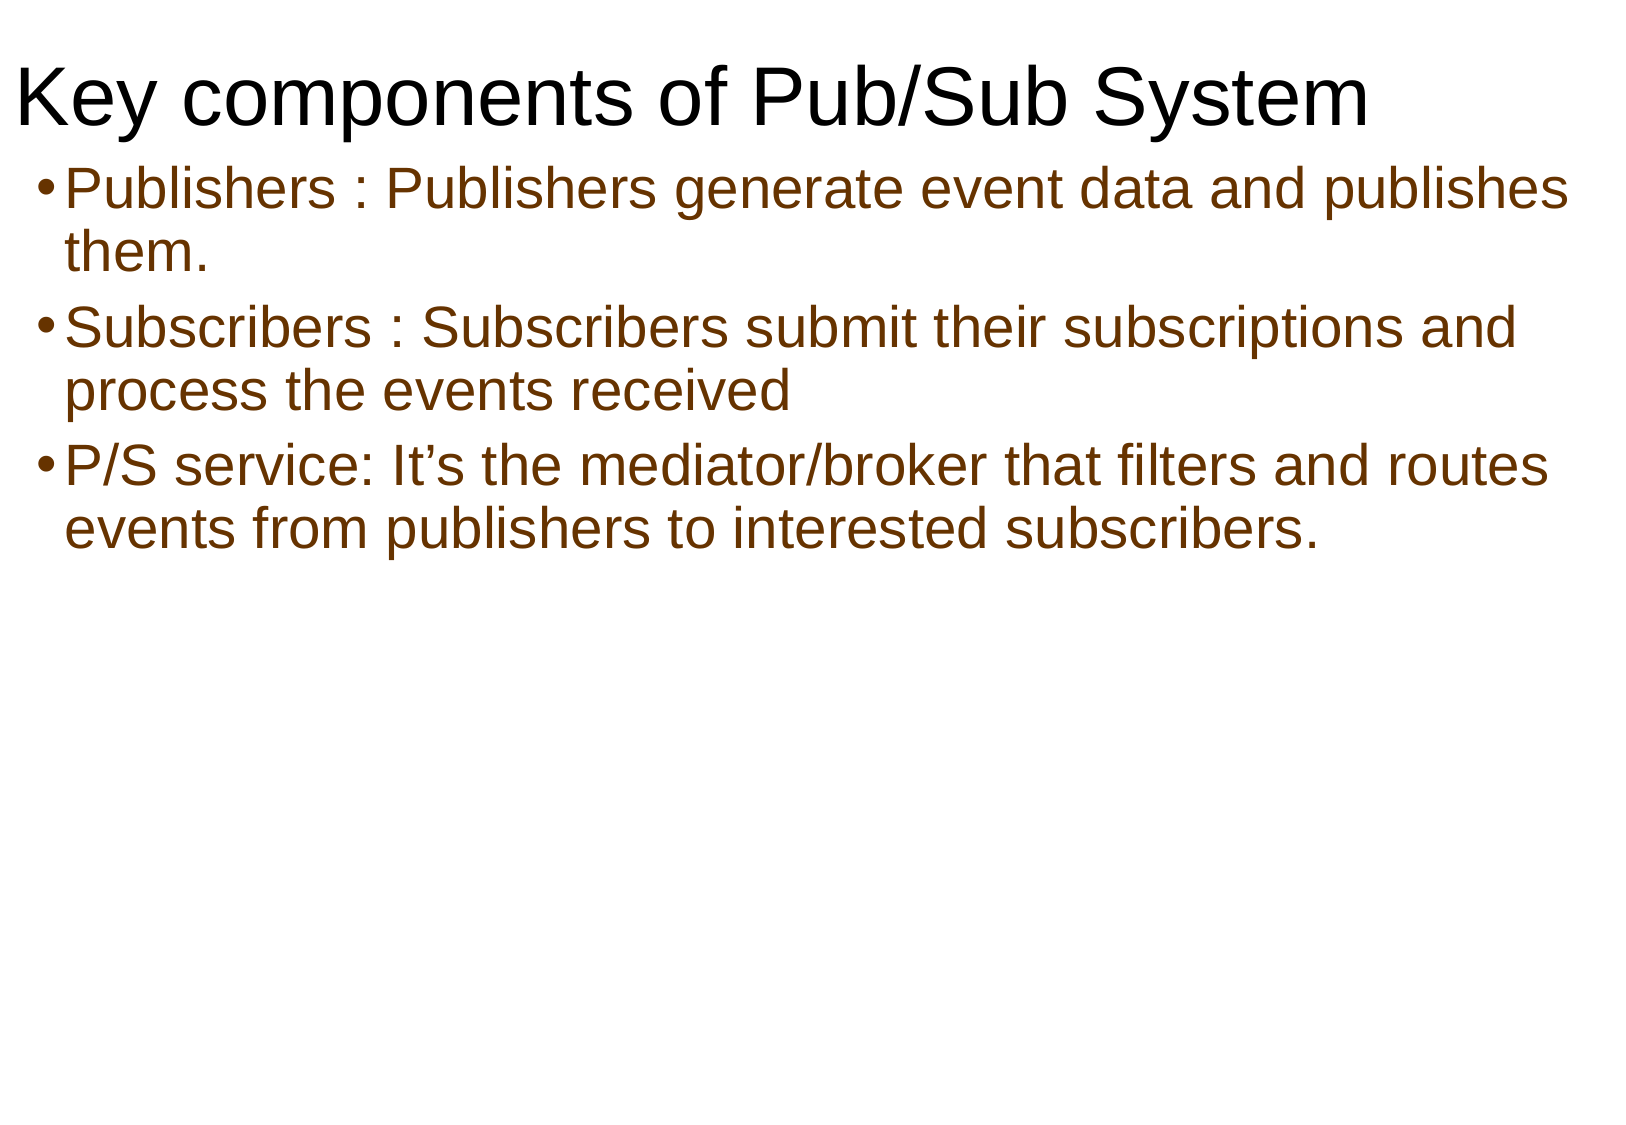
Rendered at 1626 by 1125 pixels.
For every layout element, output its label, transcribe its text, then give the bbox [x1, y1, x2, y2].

title Key components of Pub/Sub System [0, 0, 1625, 149]
list Publishers : Publishers generate event data and publishes them. Subscribers : Subscribers submit their subscriptions and process the events received P/S service: It’s the mediator/broker that filters and routes events from publishers to interested subscribers. [0, 149, 1625, 1076]
